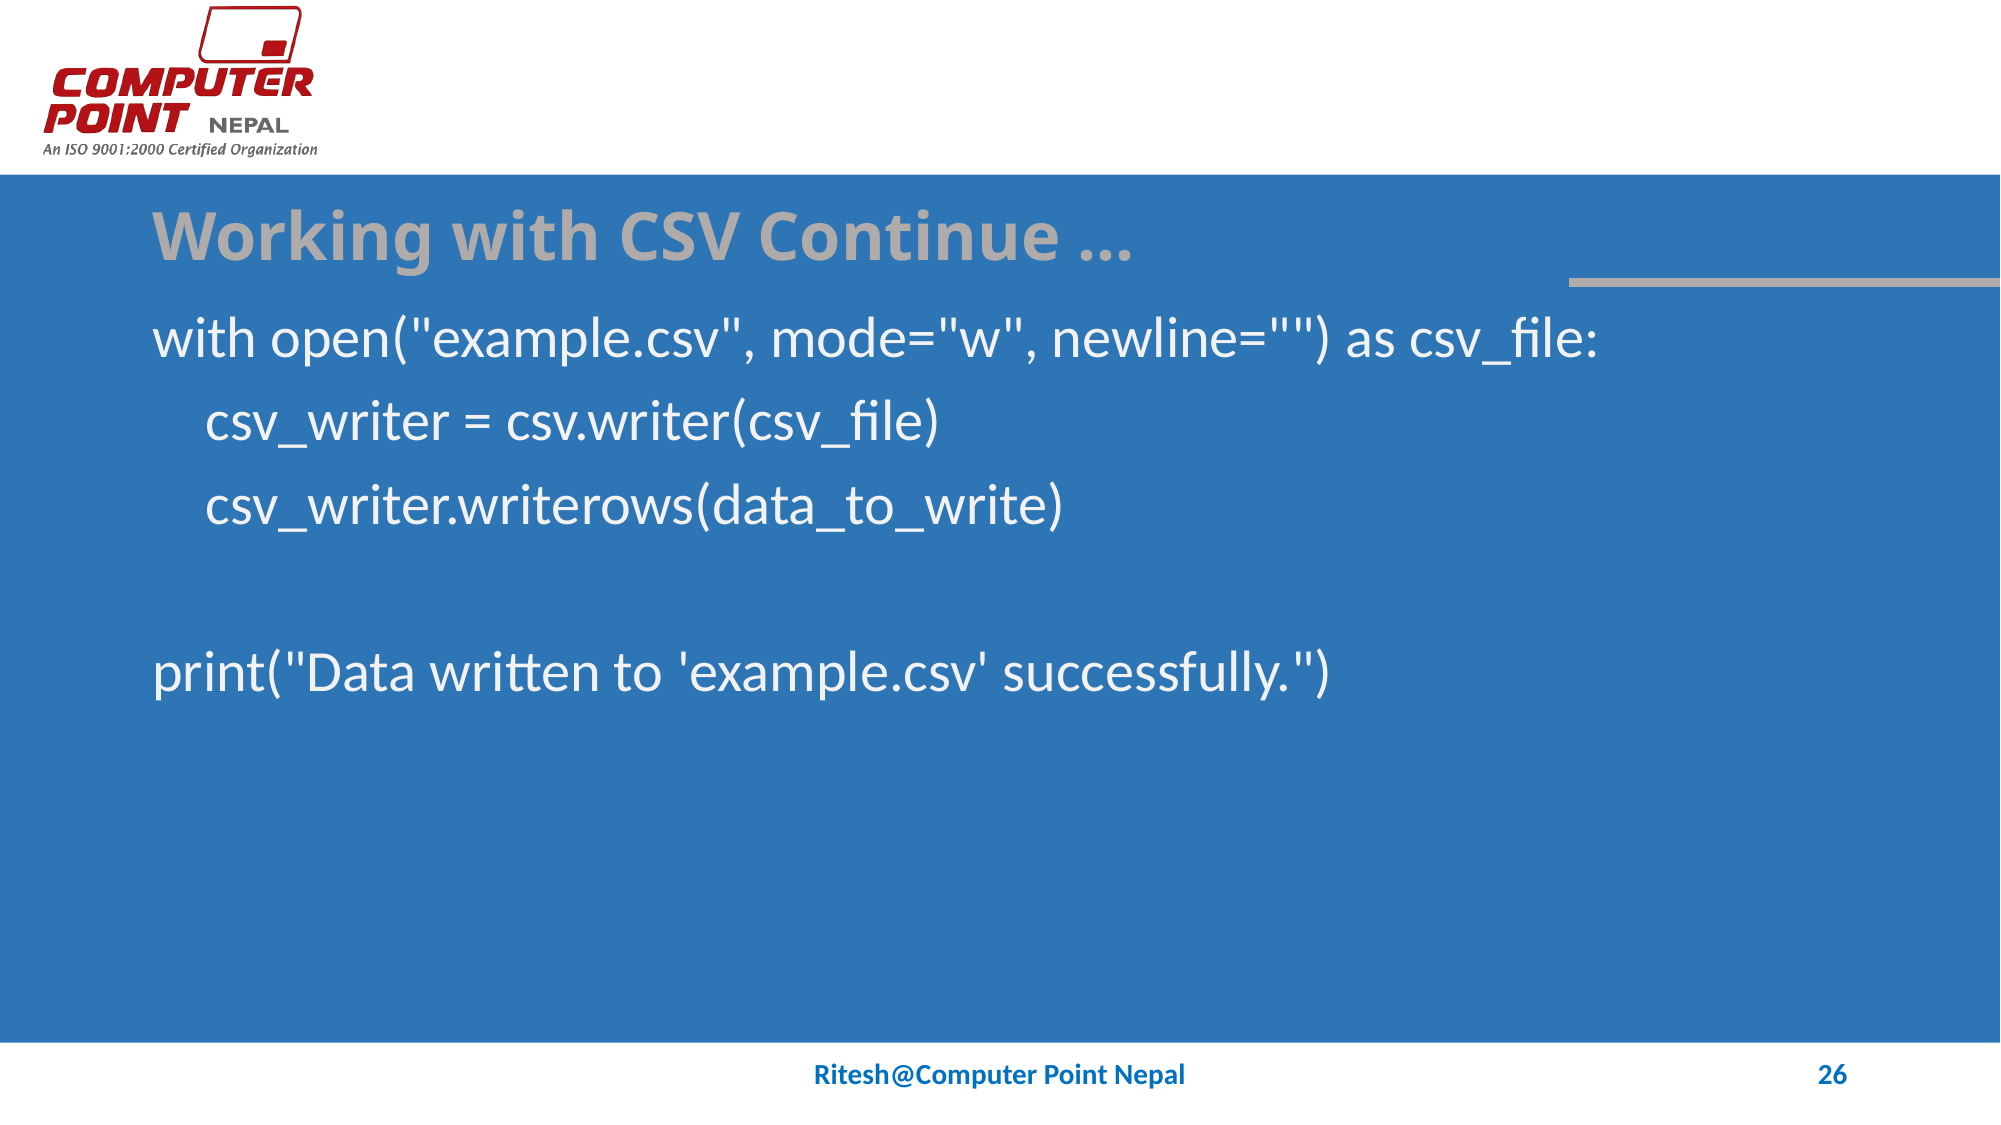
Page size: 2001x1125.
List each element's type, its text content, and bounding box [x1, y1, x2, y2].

title Working with CSV Continue … [137, 195, 1863, 283]
picture [33, 0, 332, 166]
slide_number 26 [1412, 1042, 1863, 1103]
footer Ritesh@Computer Point Nepal [662, 1042, 1338, 1103]
list with open("example.csv", mode="w", newline="") as csv_file: csv_writer = csv.writer(csv_file) csv_writer.writerows(data_to_write) print("Data written to 'example.csv' successfully.") [137, 299, 1863, 1014]
